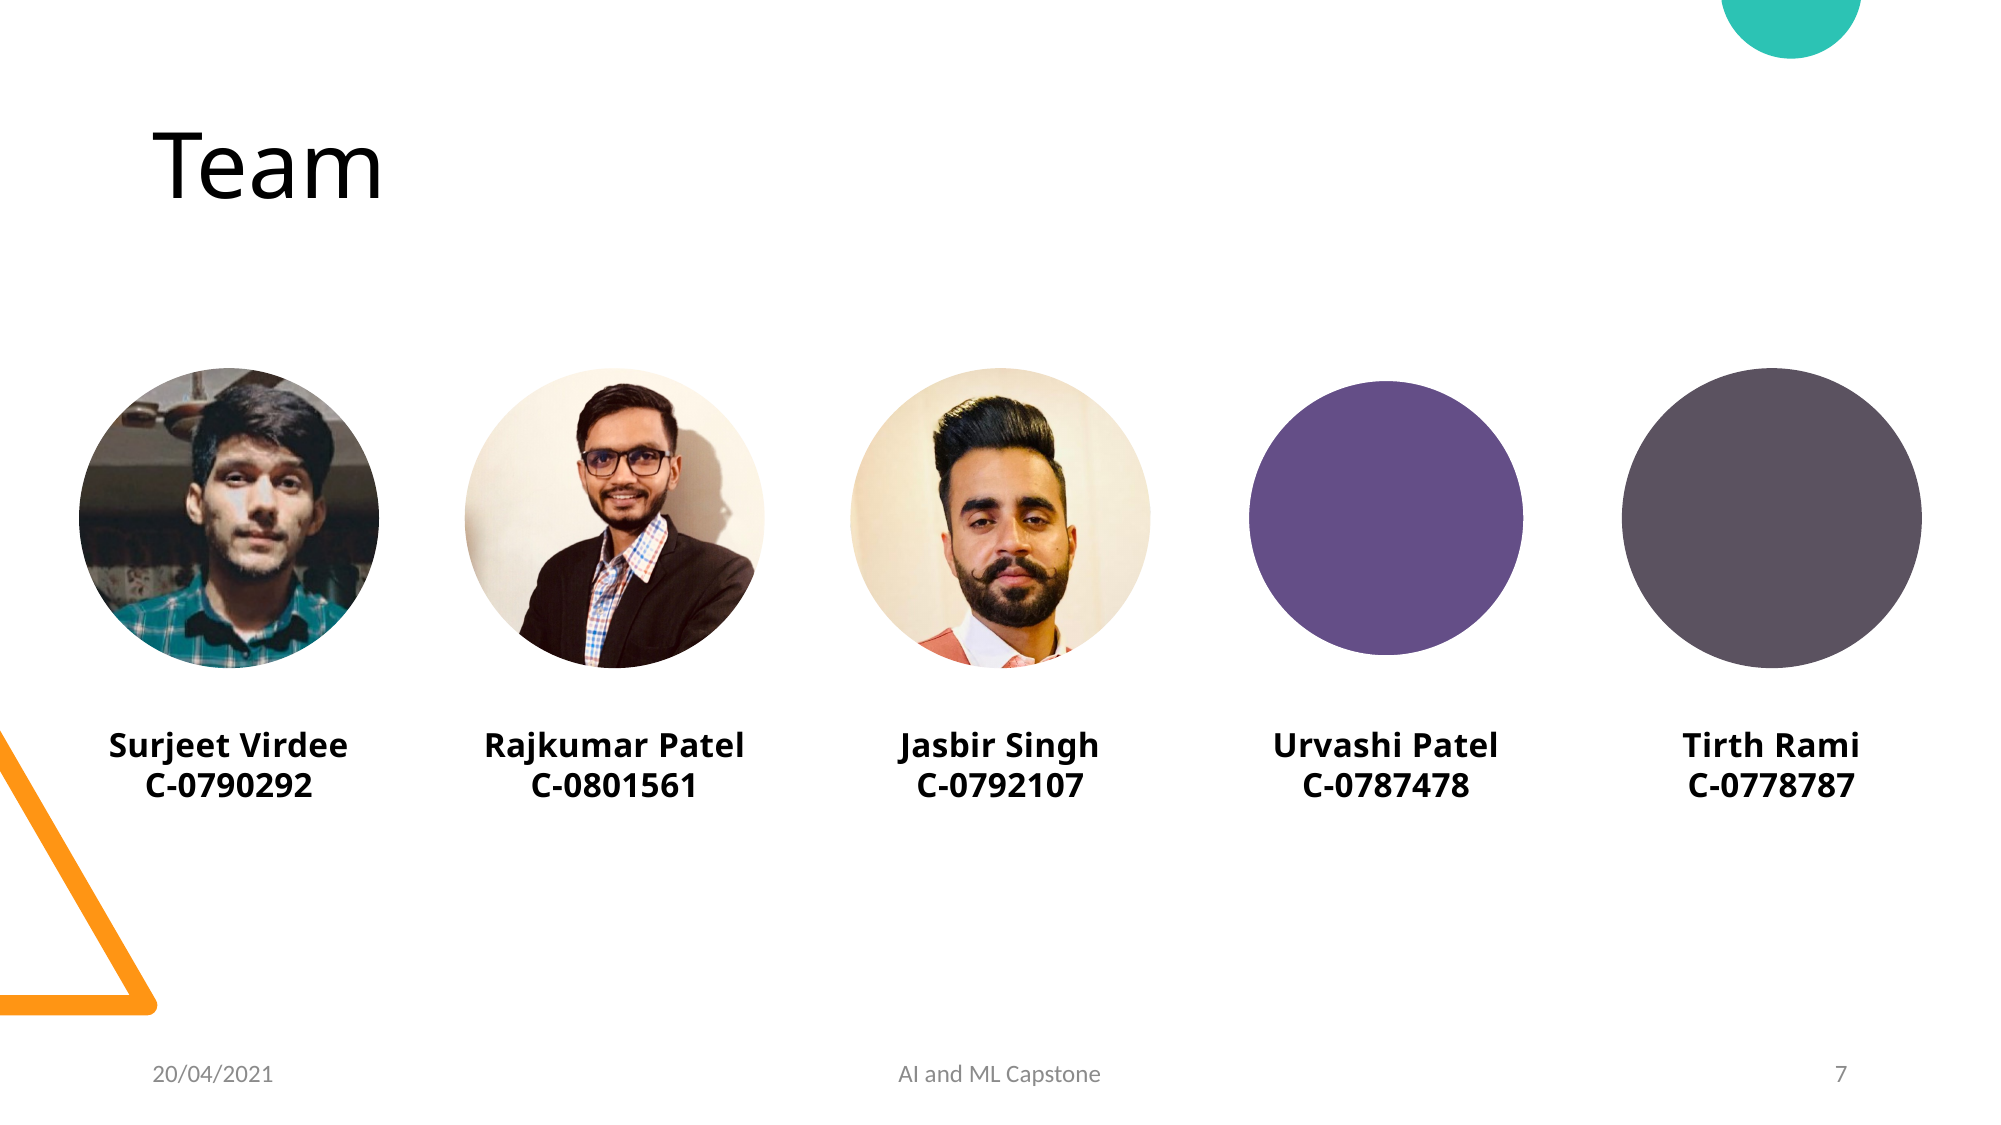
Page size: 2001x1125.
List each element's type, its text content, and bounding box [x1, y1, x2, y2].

title Team [137, 59, 1863, 239]
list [64, 239, 1937, 954]
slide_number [137, 1042, 588, 1103]
slide_number 7 [1412, 1042, 1863, 1103]
footer AI and ML Capstone [662, 1042, 1338, 1103]
